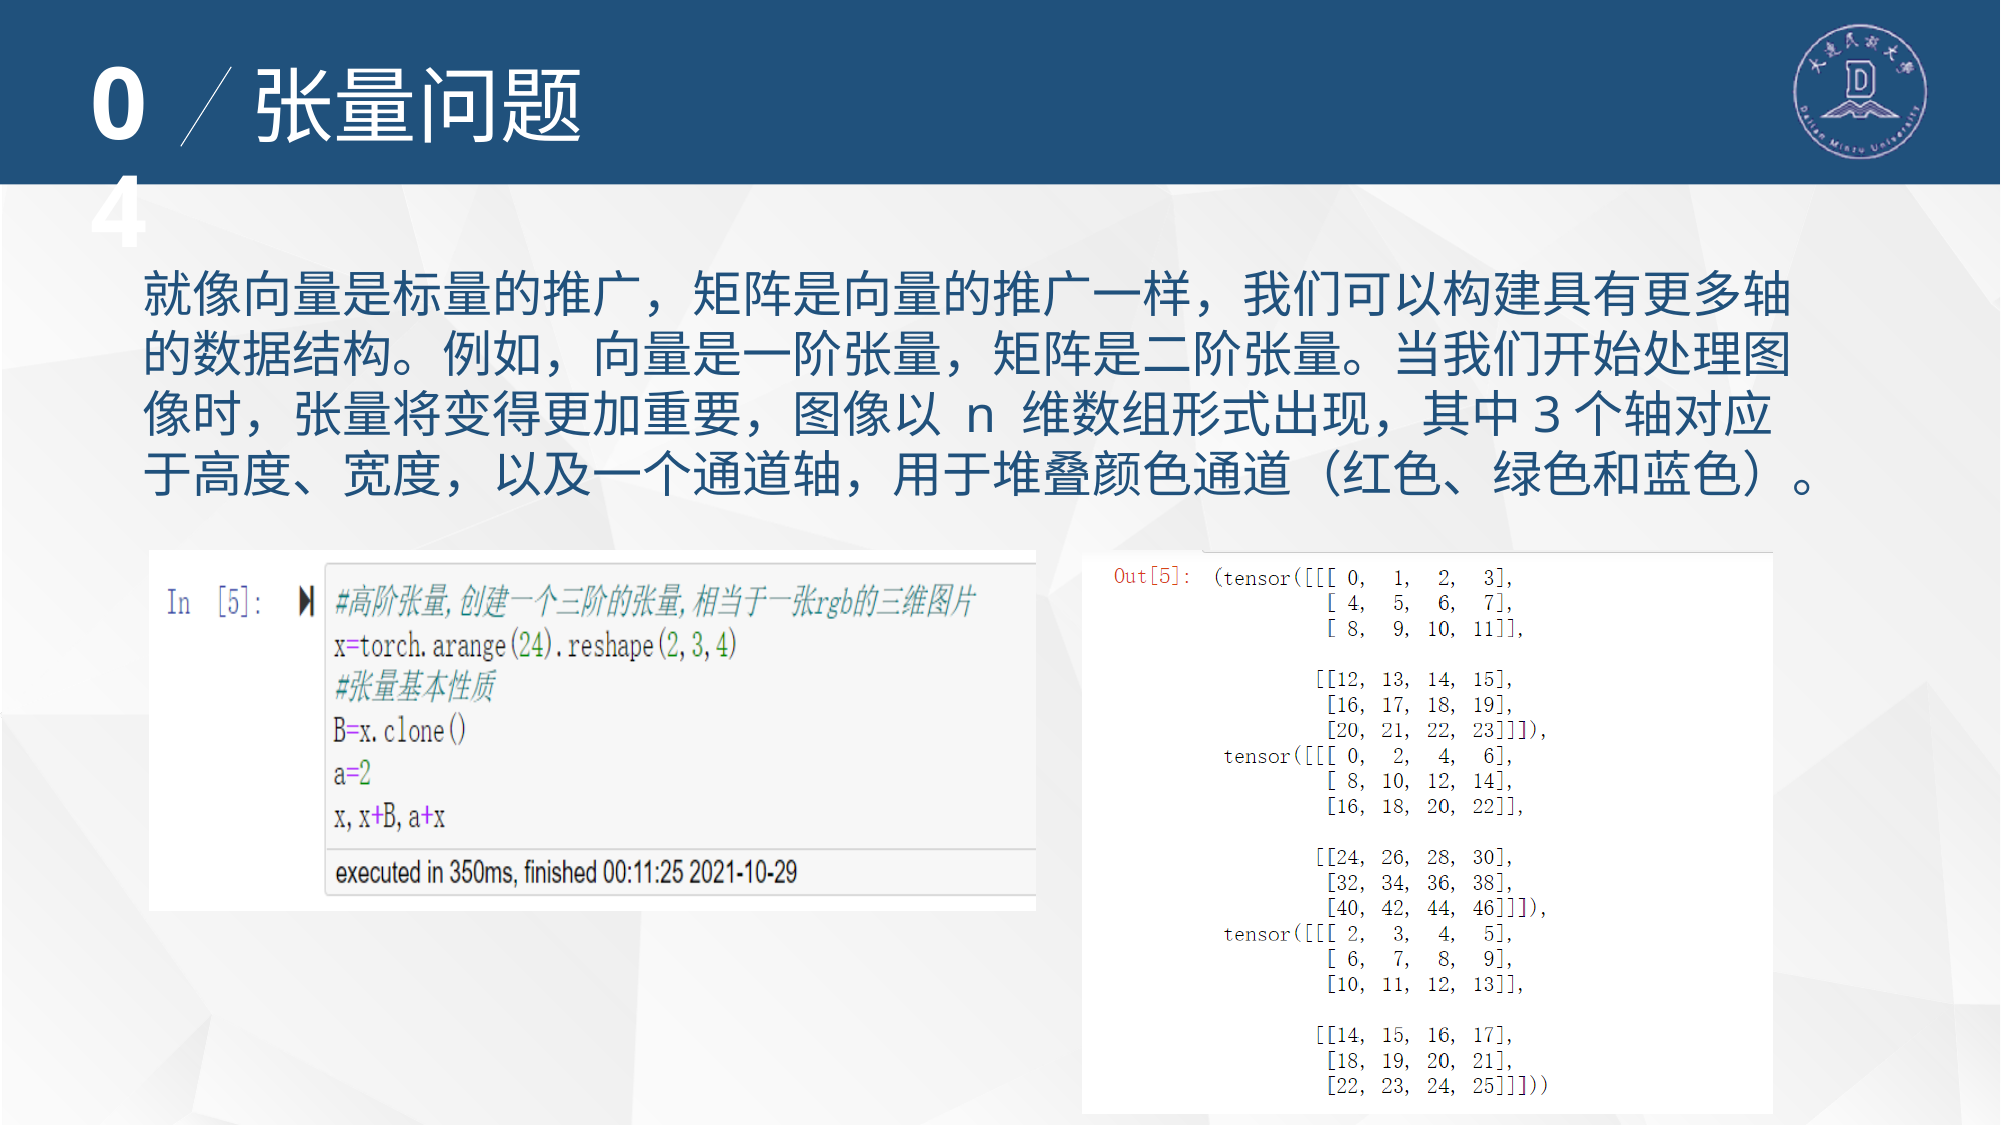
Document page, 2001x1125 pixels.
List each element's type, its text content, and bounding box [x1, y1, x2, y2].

picture [1783, 16, 1934, 166]
picture [0, 0, 2001, 1125]
list 张量问题 [235, 57, 1372, 158]
list 04 [75, 45, 218, 212]
text_box 就像向量是标量的推广，矩阵是向量的推广一样，我们可以构建具有更多轴的数据结构。例如，向量是一阶张量，矩阵是二阶张量。当我们开始处理图像时，张量将变得更加重要，图像以 n 维数组形式出现，其中3个轴对应于高度、宽度，以及一个通道轴，用于堆叠颜色通道（红色、绿色和蓝色）。 [127, 255, 1825, 1110]
